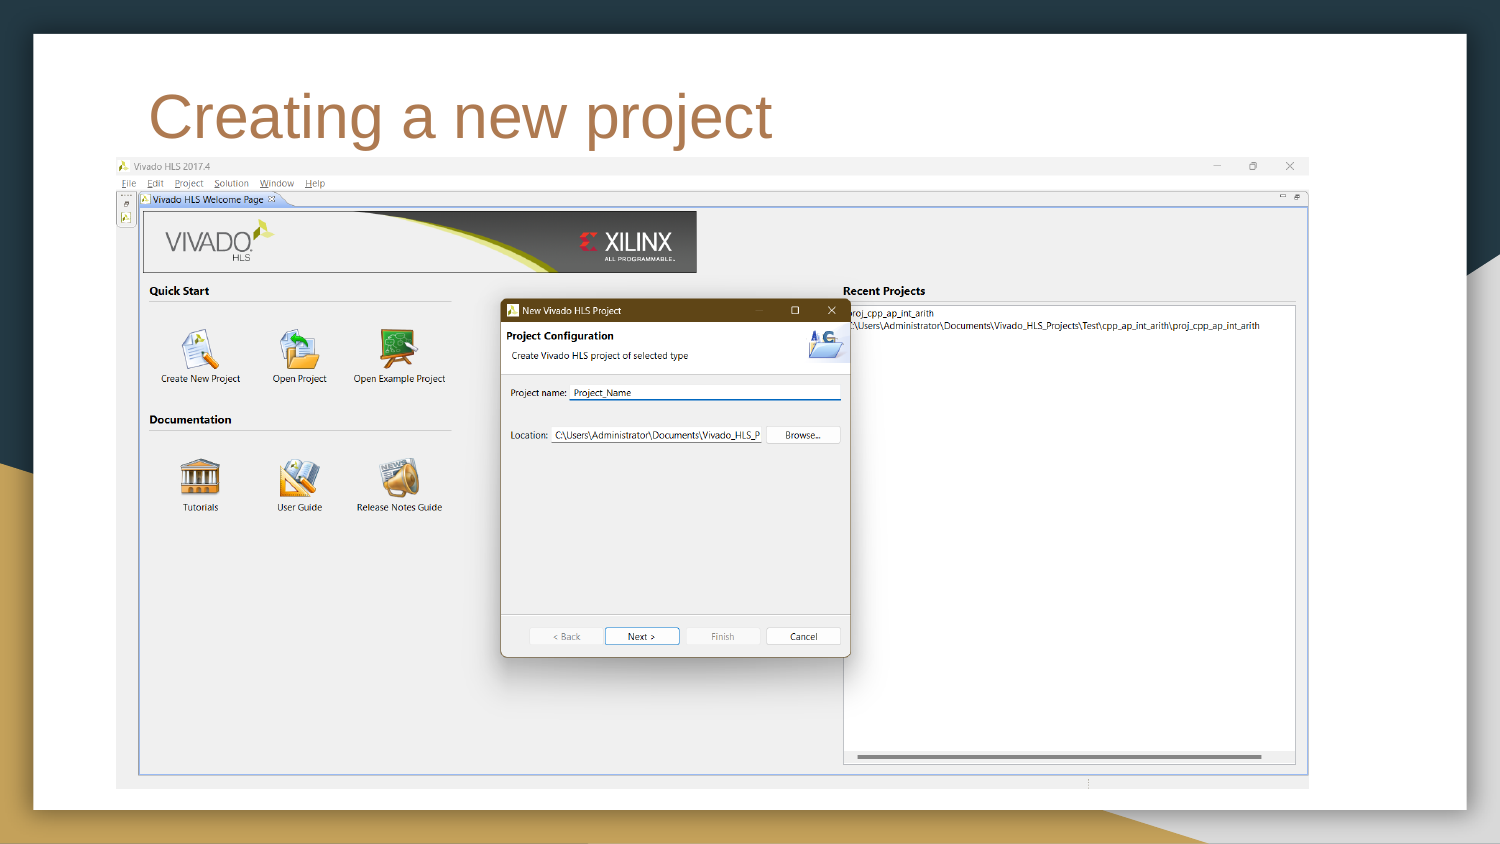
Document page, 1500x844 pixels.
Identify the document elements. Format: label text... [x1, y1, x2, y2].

picture [0, 0, 1500, 844]
title Creating a new project [146, 73, 1269, 155]
